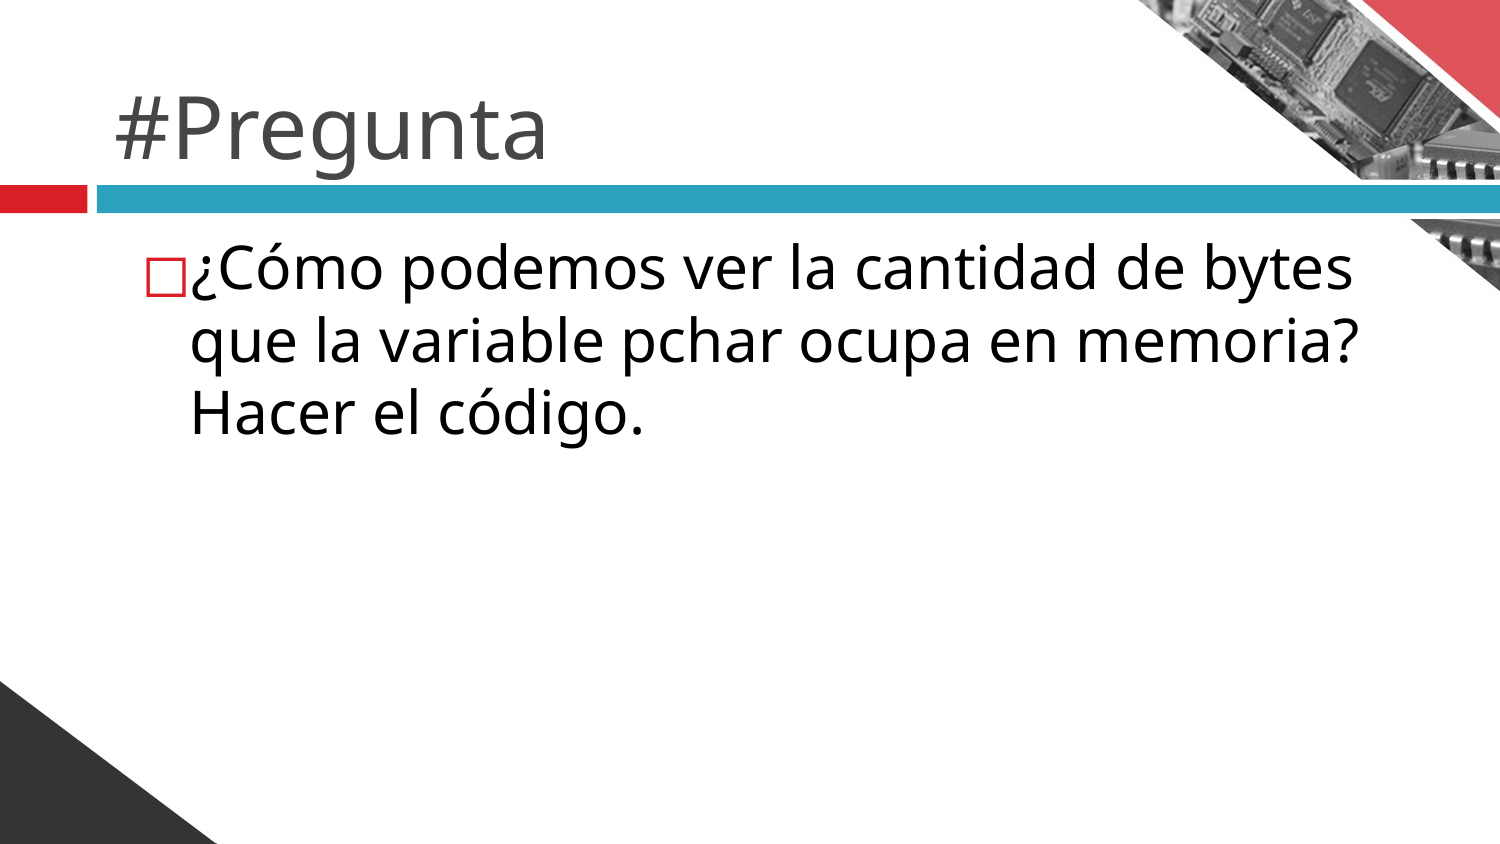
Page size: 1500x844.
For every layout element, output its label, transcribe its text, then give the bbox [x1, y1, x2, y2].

list ¿Cómo podemos ver la cantidad de bytes que la variable pchar ocupa en memoria? Hacer el código. [99, 221, 1438, 760]
title #Pregunta [99, 19, 1438, 185]
picture [0, 219, 1500, 844]
picture [0, 0, 1500, 179]
